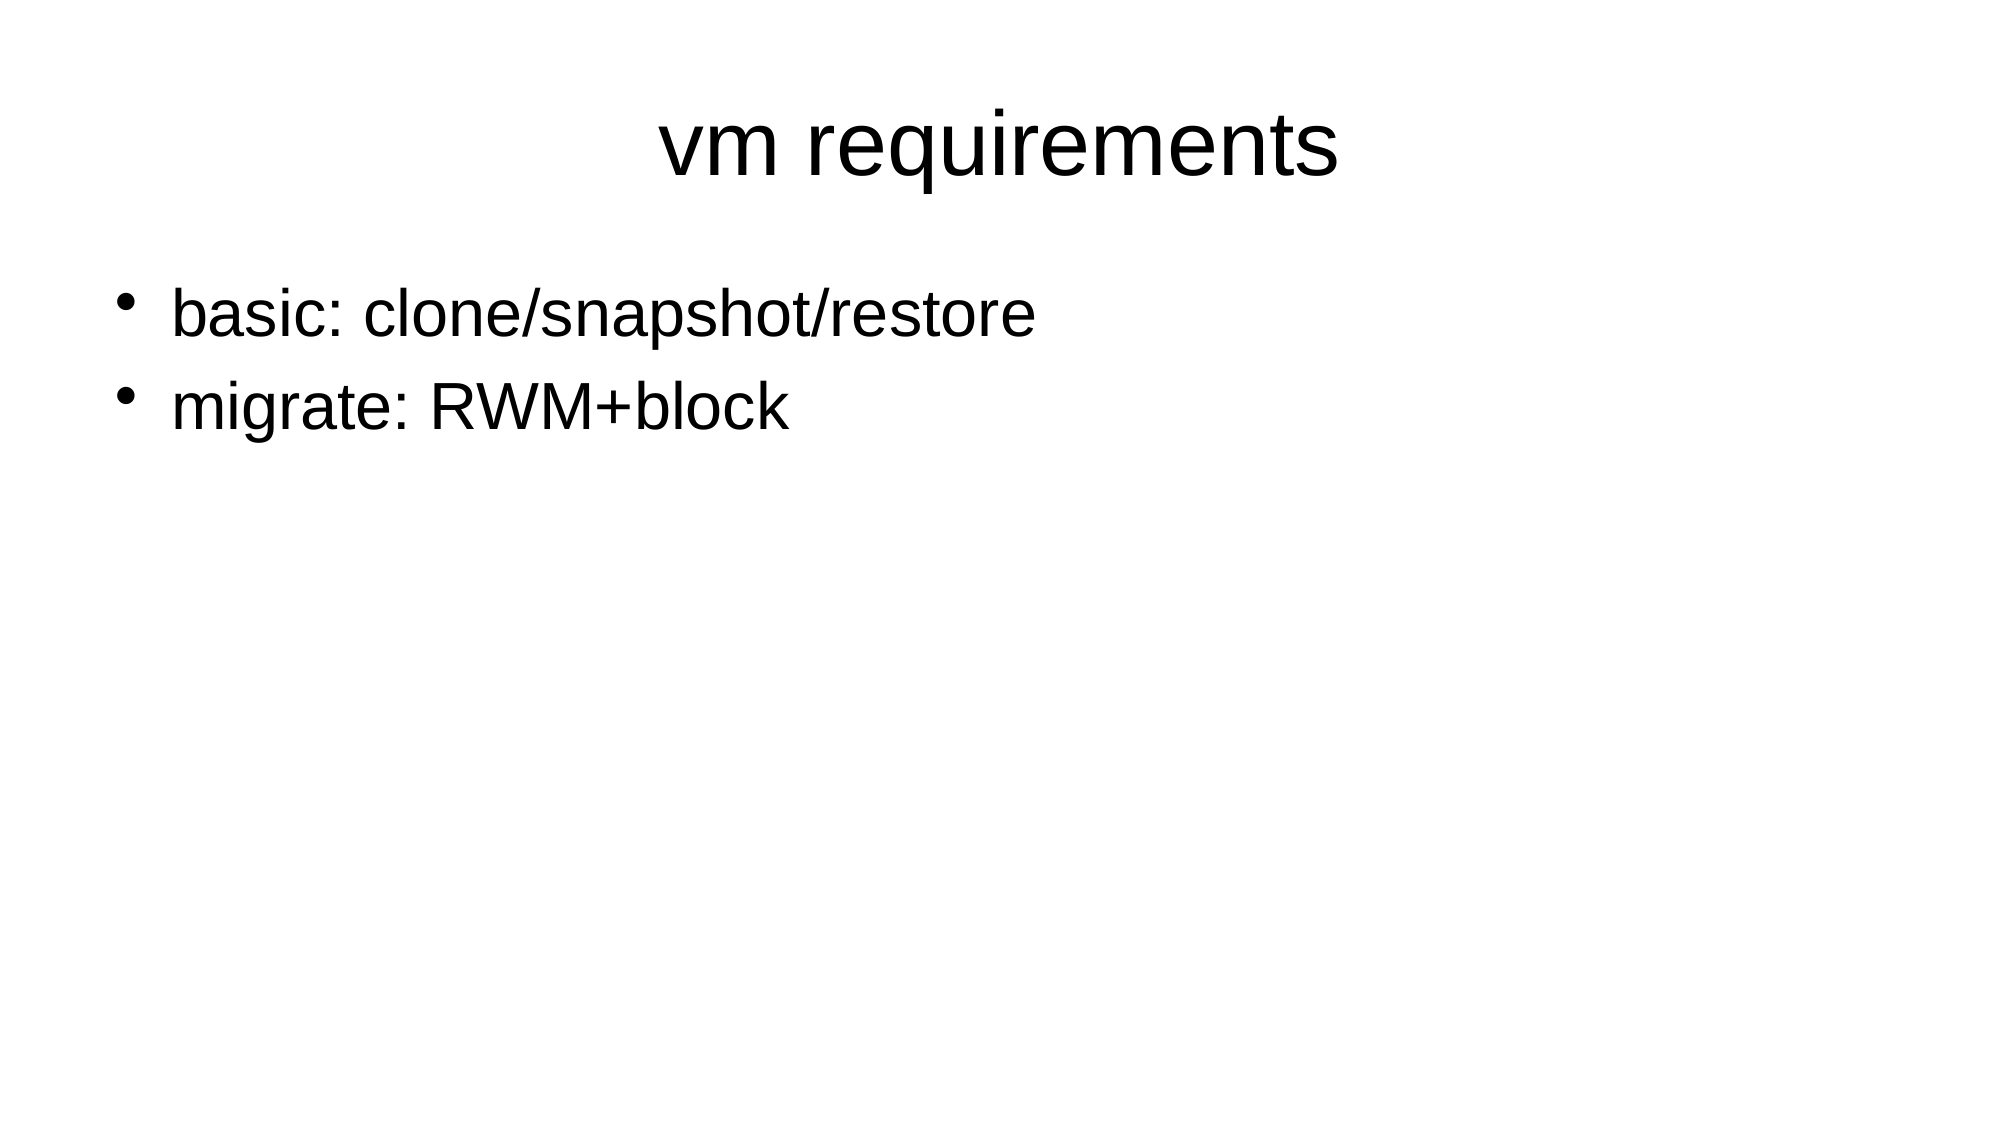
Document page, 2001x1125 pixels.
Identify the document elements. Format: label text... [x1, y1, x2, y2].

list basic: clone/snapshot/restore migrate: RWM+block [99, 262, 1901, 1006]
title vm requirements [99, 44, 1901, 233]
